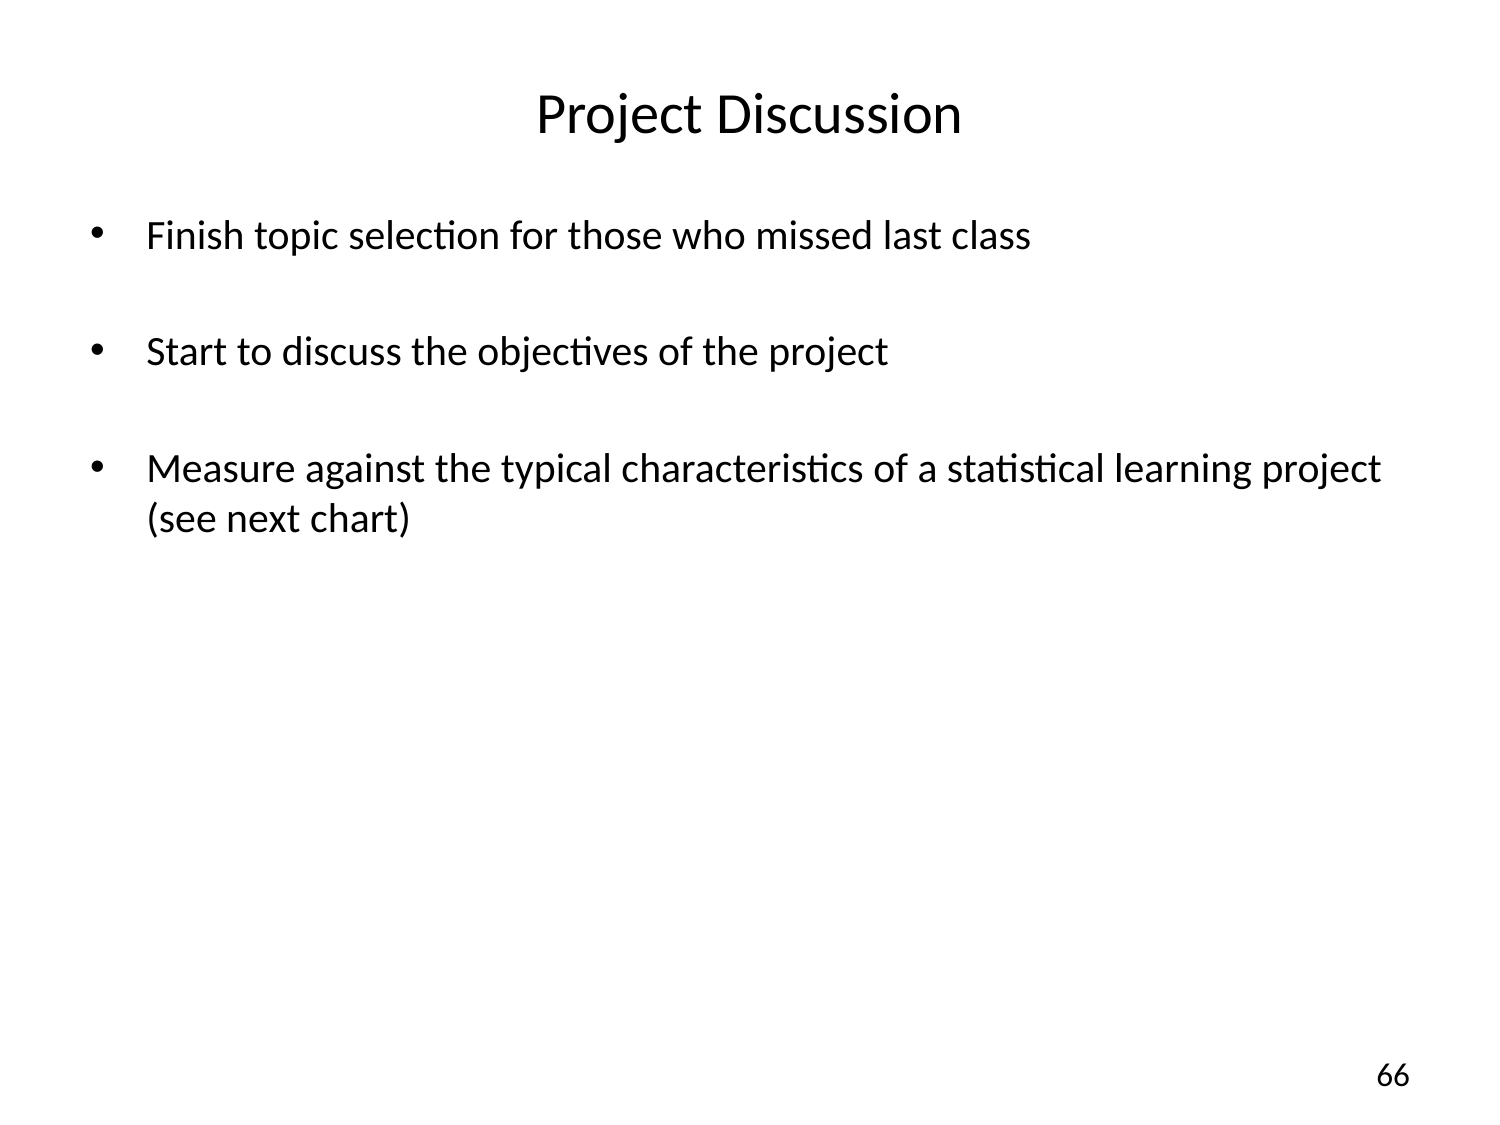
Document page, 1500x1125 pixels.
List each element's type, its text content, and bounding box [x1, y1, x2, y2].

list Finish topic selection for those who missed last class Start to discuss the objectives of the project Measure against the typical characteristics of a statistical learning project (see next chart) [75, 200, 1425, 1005]
slide_number 66 [1074, 1042, 1425, 1103]
title Project Discussion [75, 45, 1425, 175]
